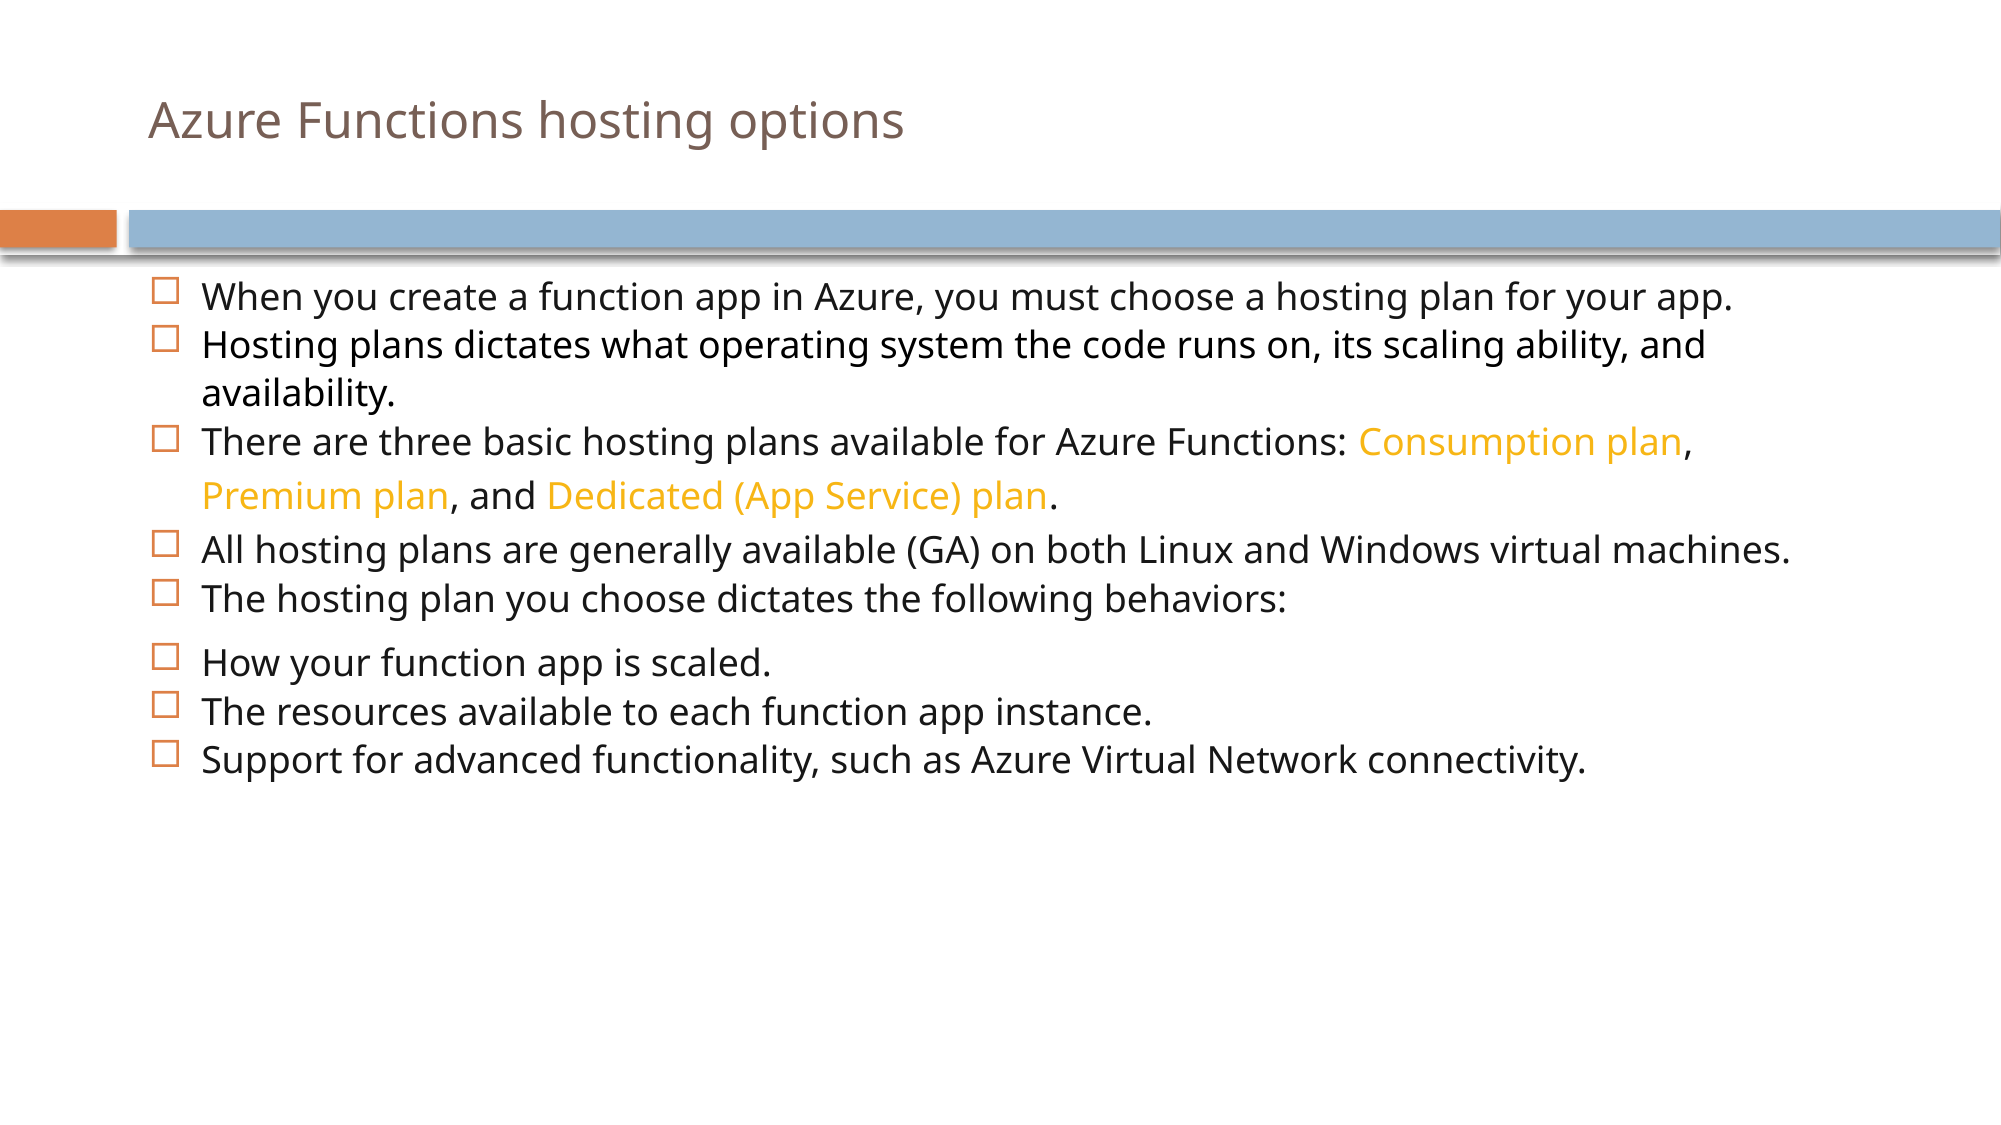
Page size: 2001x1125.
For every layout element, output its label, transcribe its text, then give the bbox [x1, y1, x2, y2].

list When you create a function app in Azure, you must choose a hosting plan for your app. Hosting plans dictates what operating system the code runs on, its scaling ability, and availability. There are three basic hosting plans available for Azure Functions: Consumption plan, Premium plan, and Dedicated (App Service) plan. All hosting plans are generally available (GA) on both Linux and Windows virtual machines. The hosting plan you choose dictates the following behaviors: How your function app is scaled. The resources available to each function app instance. Support for advanced functionality, such as Azure Virtual Network connectivity. [133, 262, 1918, 1000]
title Azure Functions hosting options [133, 37, 1918, 200]
